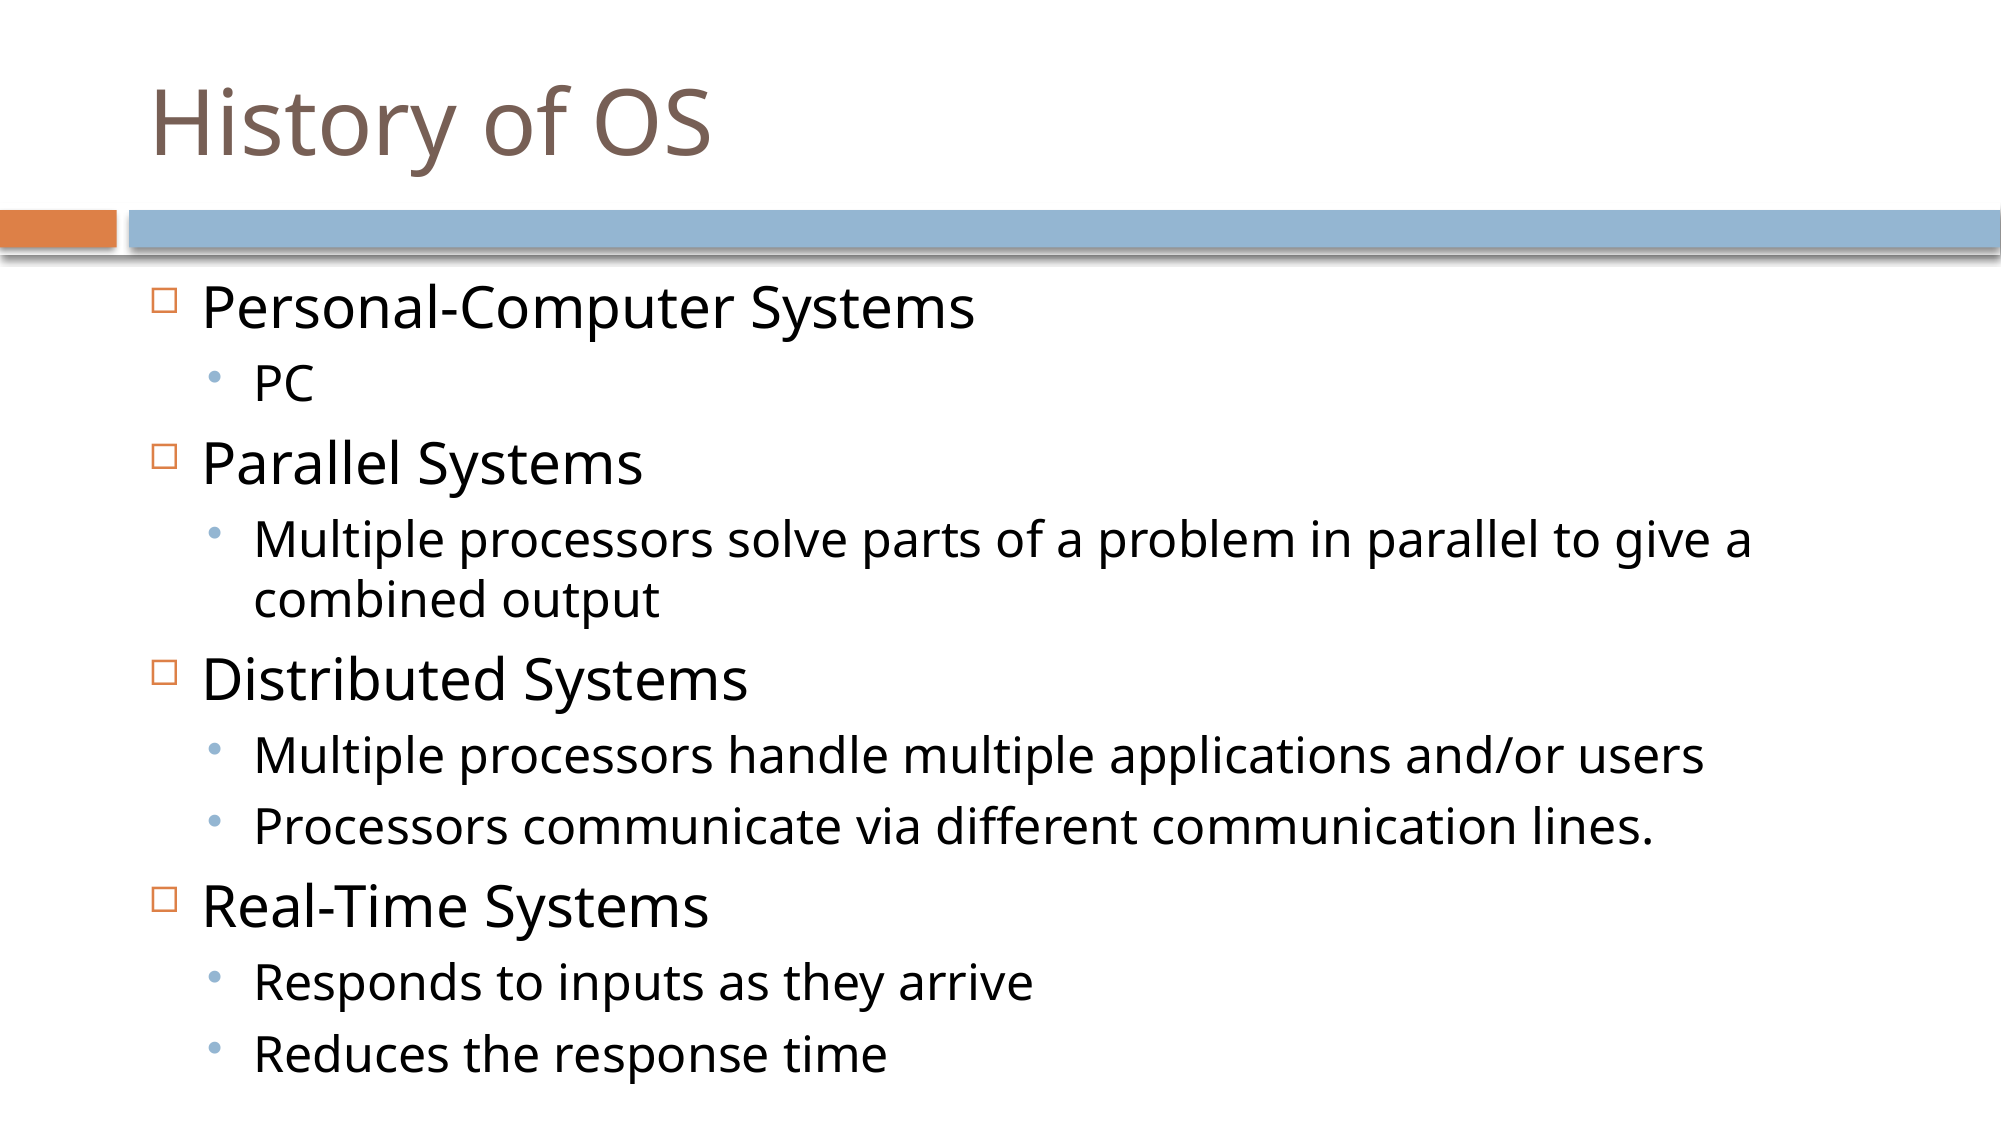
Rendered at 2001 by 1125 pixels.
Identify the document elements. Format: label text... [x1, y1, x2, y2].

list Personal-Computer Systems PC Parallel Systems Multiple processors solve parts of a problem in parallel to give a combined output Distributed Systems Multiple processors handle multiple applications and/or users Processors communicate via different communication lines. Real-Time Systems Responds to inputs as they arrive Reduces the response time [133, 262, 1918, 1000]
title History of OS [133, 37, 1918, 200]
